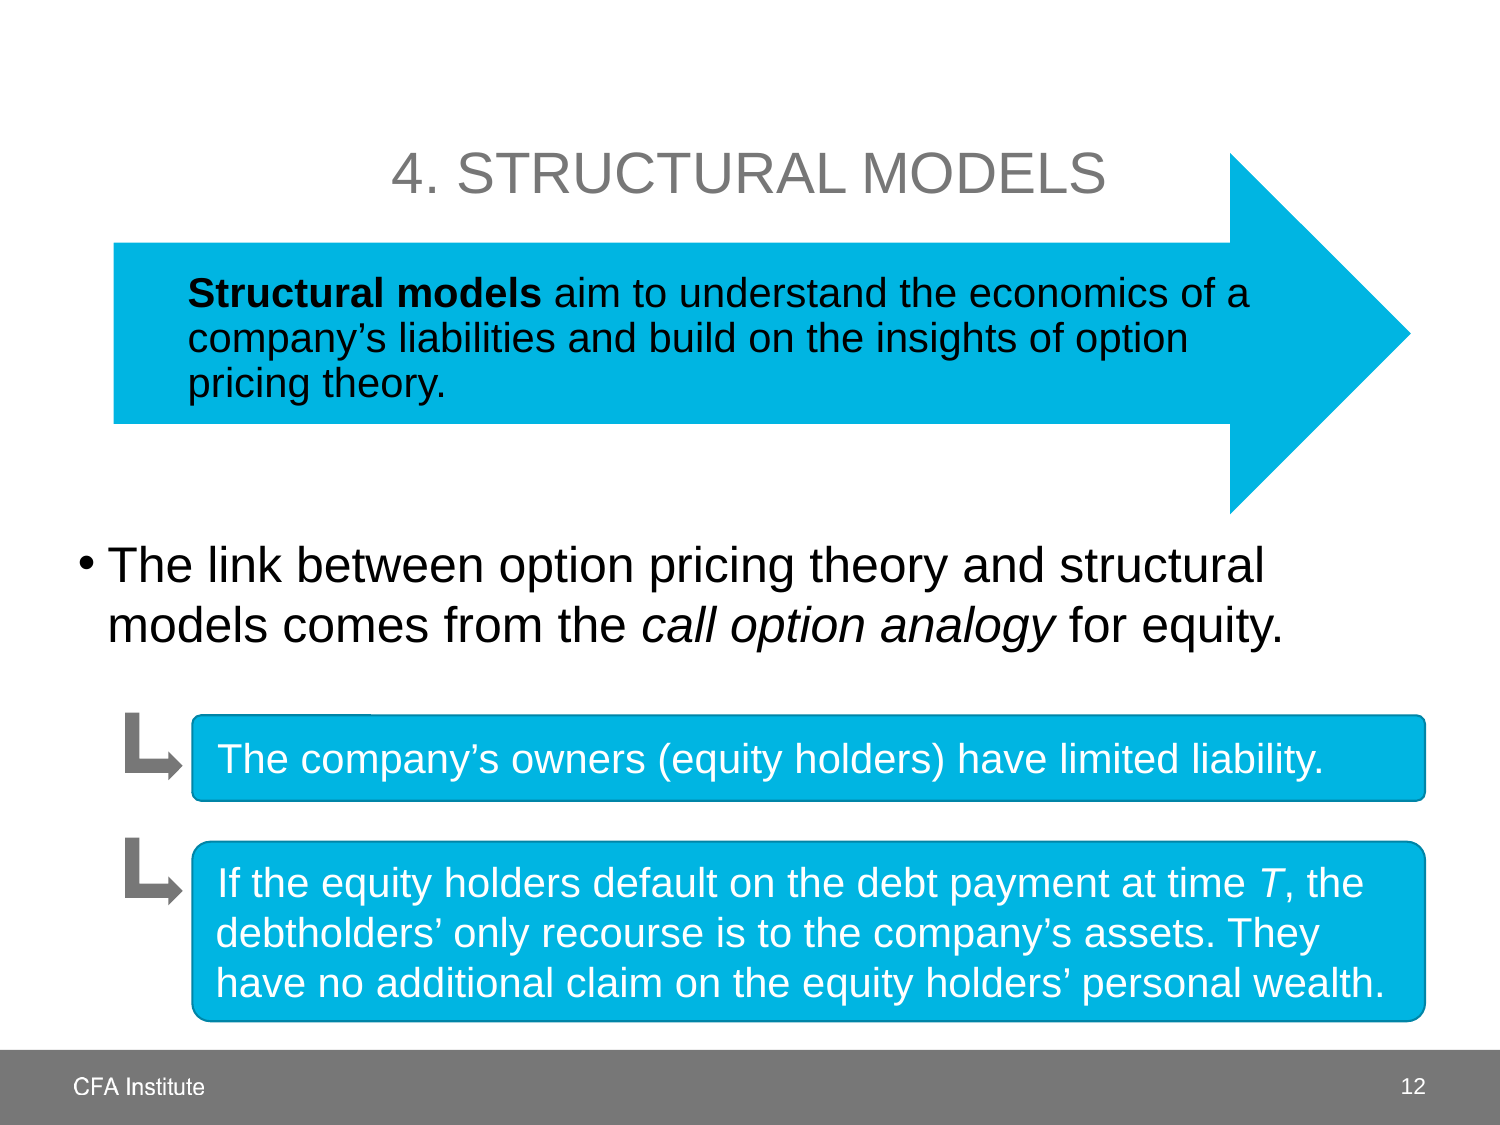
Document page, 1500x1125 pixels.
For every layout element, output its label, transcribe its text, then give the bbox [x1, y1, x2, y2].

list The link between option pricing theory and structural models comes from the call option analogy for equity. [62, 525, 1363, 688]
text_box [161, 836, 1426, 1026]
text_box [161, 711, 1426, 802]
slide_number 12 [1312, 1055, 1442, 1116]
text_box [123, 711, 161, 775]
picture [74, 1077, 204, 1095]
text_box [111, 149, 1413, 651]
text_box [123, 836, 161, 900]
title 4. STRUCTURAL MODELS [62, 24, 1437, 213]
